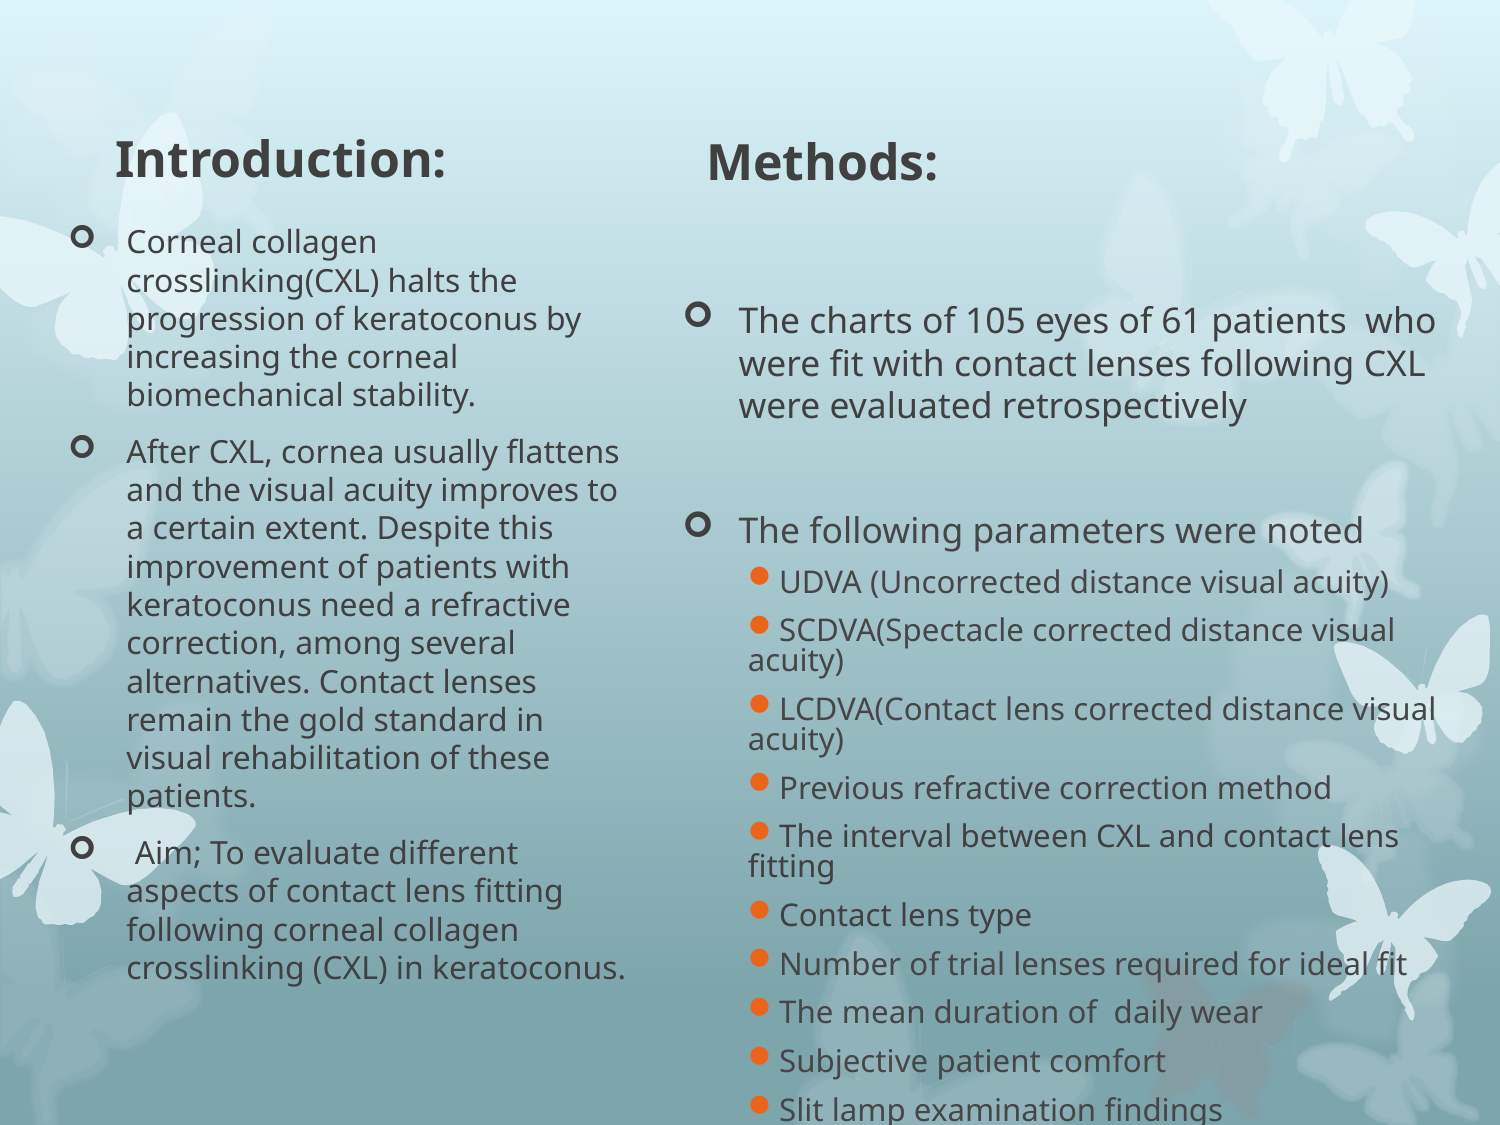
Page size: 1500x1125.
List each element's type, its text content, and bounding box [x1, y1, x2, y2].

list The charts of 105 eyes of 61 patients who were fit with contact lenses following CXL were evaluated retrospectively The following parameters were noted UDVA (Uncorrected distance visual acuity) SCDVA(Spectacle corrected distance visual acuity) LCDVA(Contact lens corrected distance visual acuity) Previous refractive correction method The interval between CXL and contact lens fitting Contact lens type Number of trial lenses required for ideal fit The mean duration of daily wear Subjective patient comfort Slit lamp examination findings [667, 290, 1465, 1125]
list Corneal collagen crosslinking(CXL) halts the progression of keratoconus by increasing the corneal biomechanical stability. After CXL, cornea usually flattens and the visual acuity improves to a certain extent. Despite this improvement of patients with keratoconus need a refractive correction, among several alternatives. Contact lenses remain the gold standard in visual rehabilitation of these patients. Aim; To evaluate different aspects of contact lens fitting following corneal collagen crosslinking (CXL) in keratoconus. [53, 208, 644, 1000]
list Methods: [690, 92, 1354, 198]
list Introduction: [100, 90, 764, 195]
